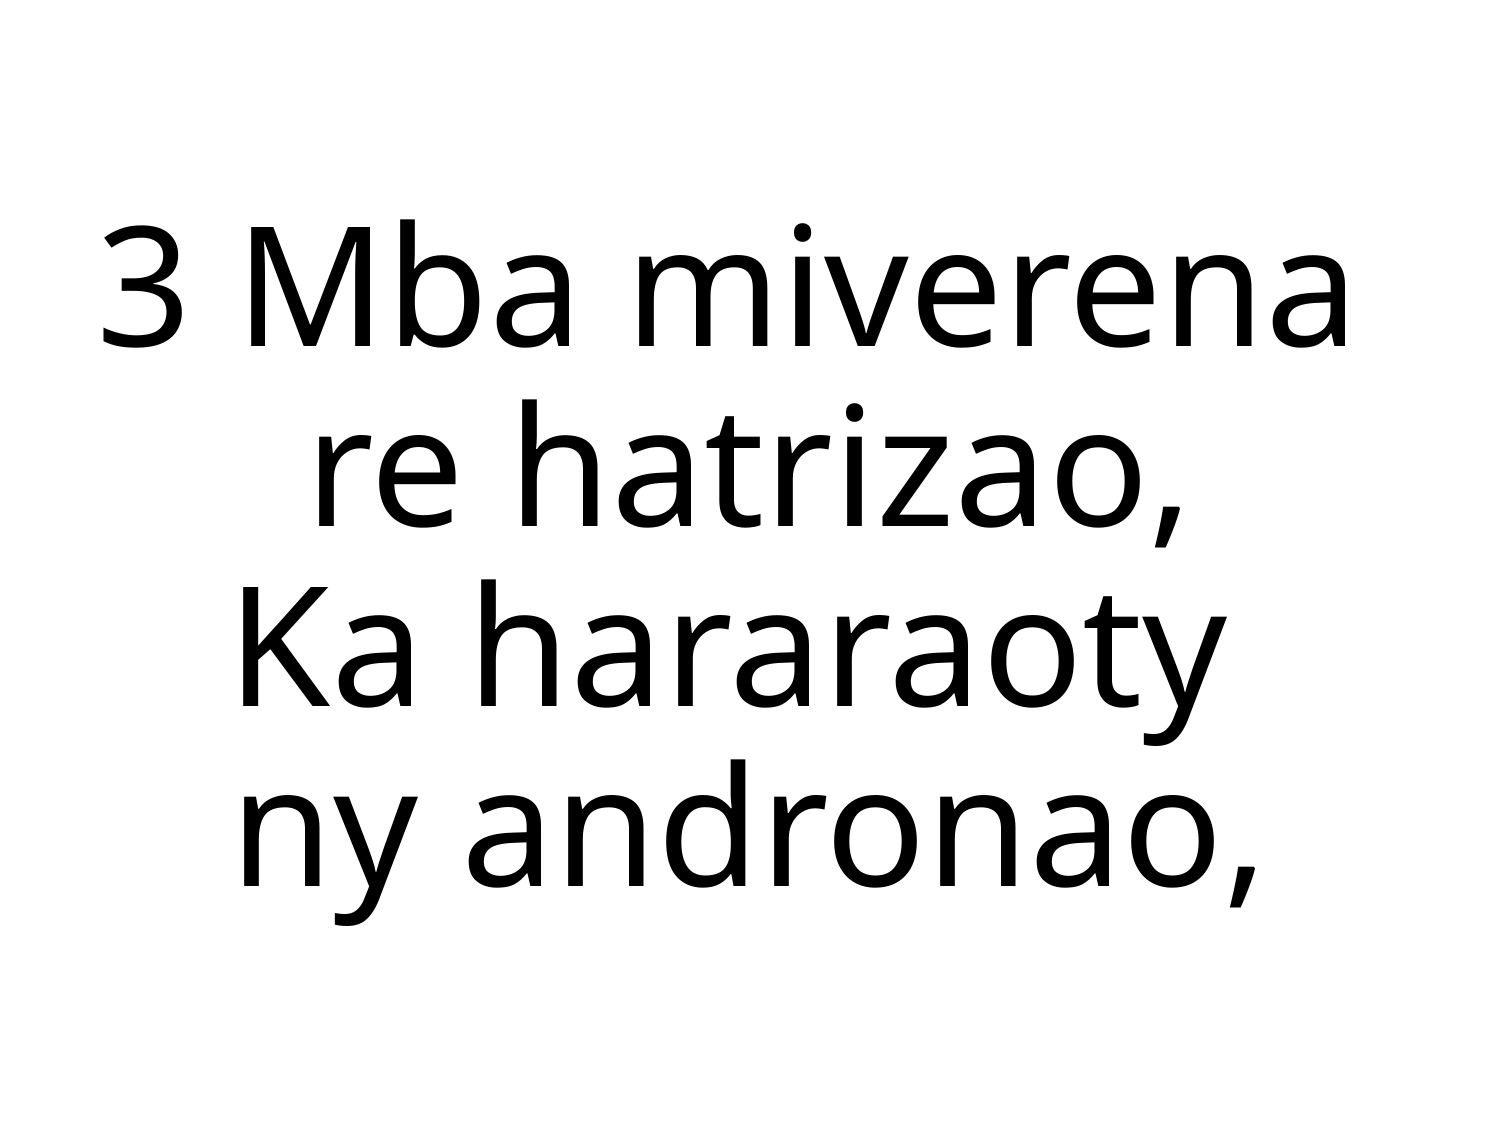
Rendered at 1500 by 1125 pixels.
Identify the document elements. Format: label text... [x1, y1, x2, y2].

title 3 Mba miverena re hatrizao, Ka hararaoty ny andronao, [0, 453, 1500, 672]
